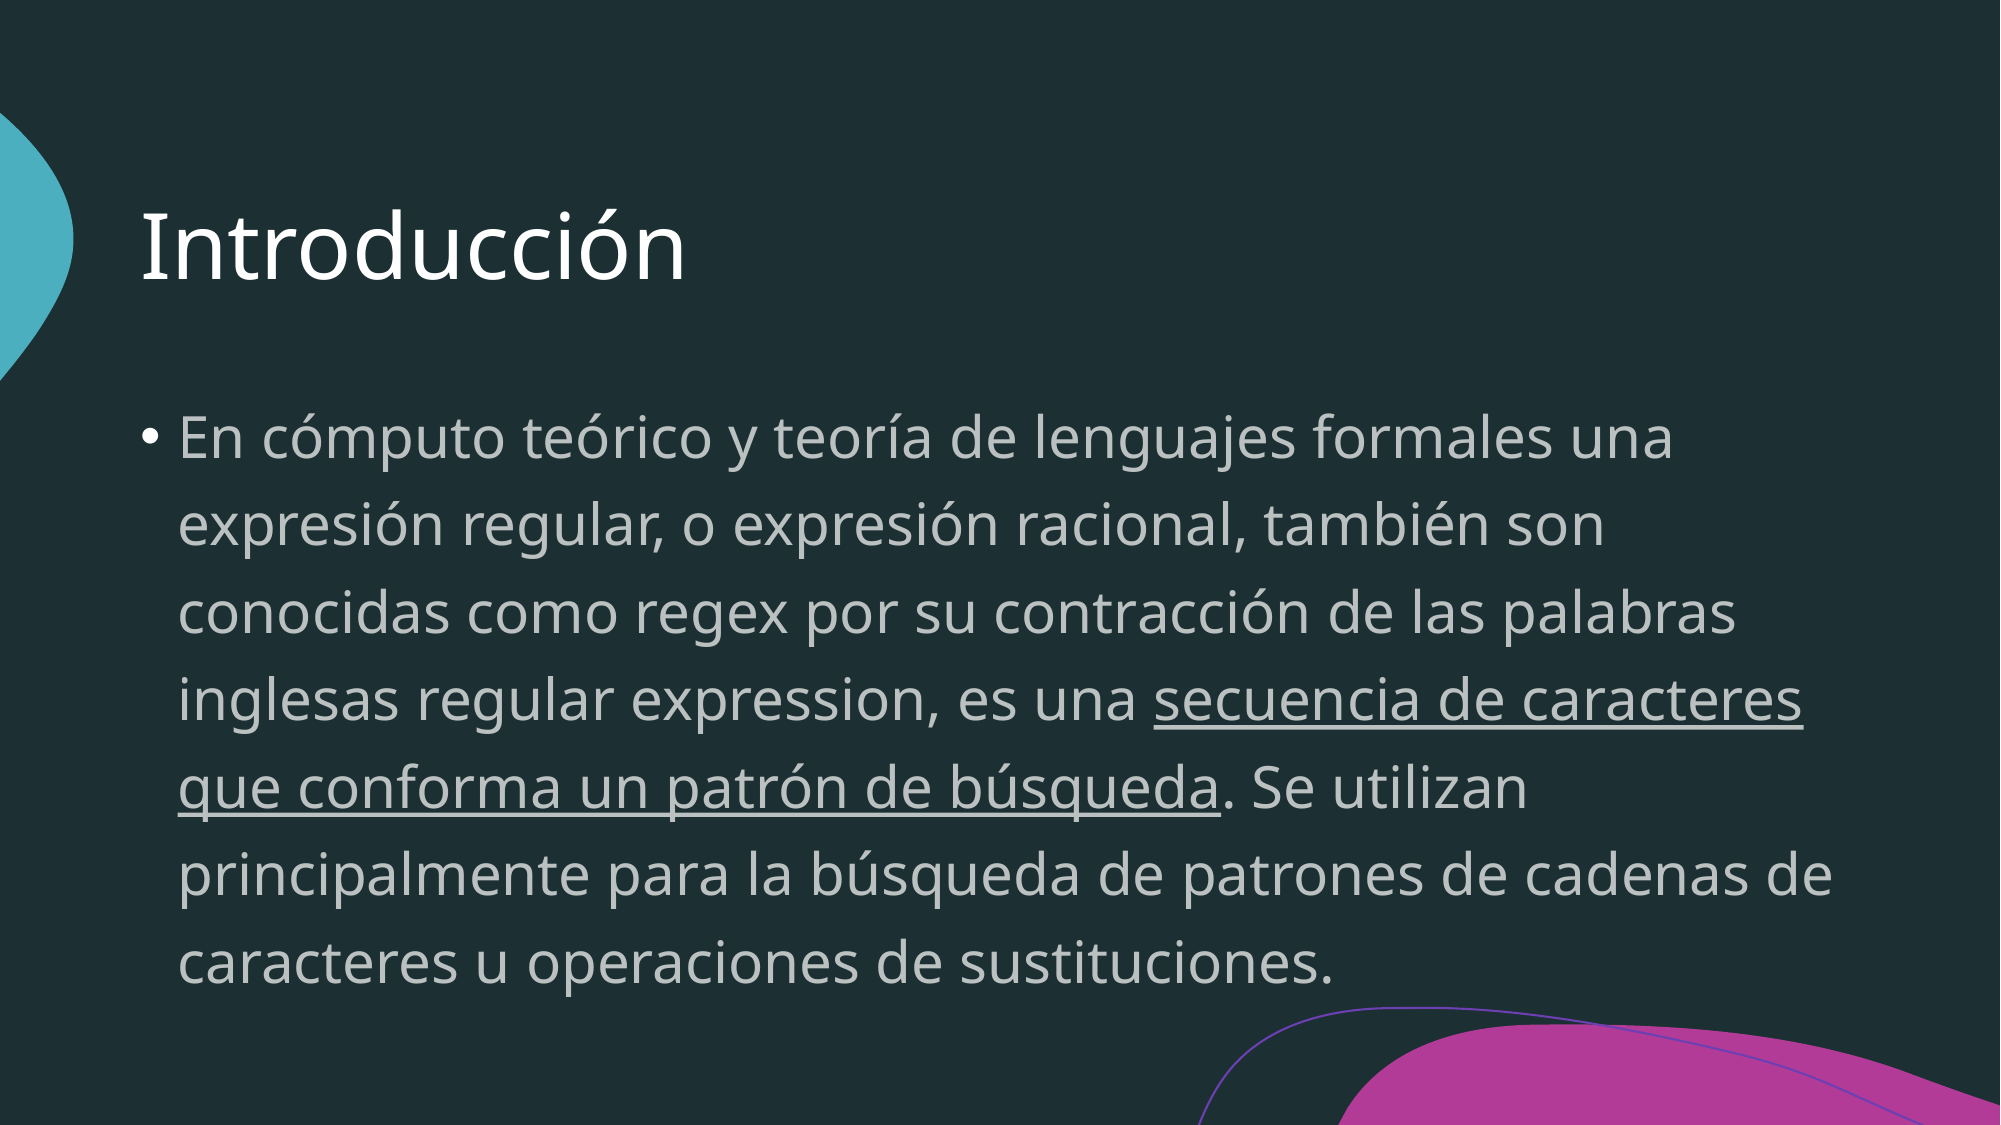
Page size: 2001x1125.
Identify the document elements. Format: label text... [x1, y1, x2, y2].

title Introducción [125, 125, 1875, 375]
list En cómputo teórico y teoría de lenguajes formales una expresión regular, o expresión racional, también son conocidas como regex por su contracción de las palabras inglesas regular expression, es una secuencia de caracteres que conforma un patrón de búsqueda. Se utilizan principalmente para la búsqueda de patrones de cadenas de caracteres u operaciones de sustituciones. [125, 375, 1875, 1002]
